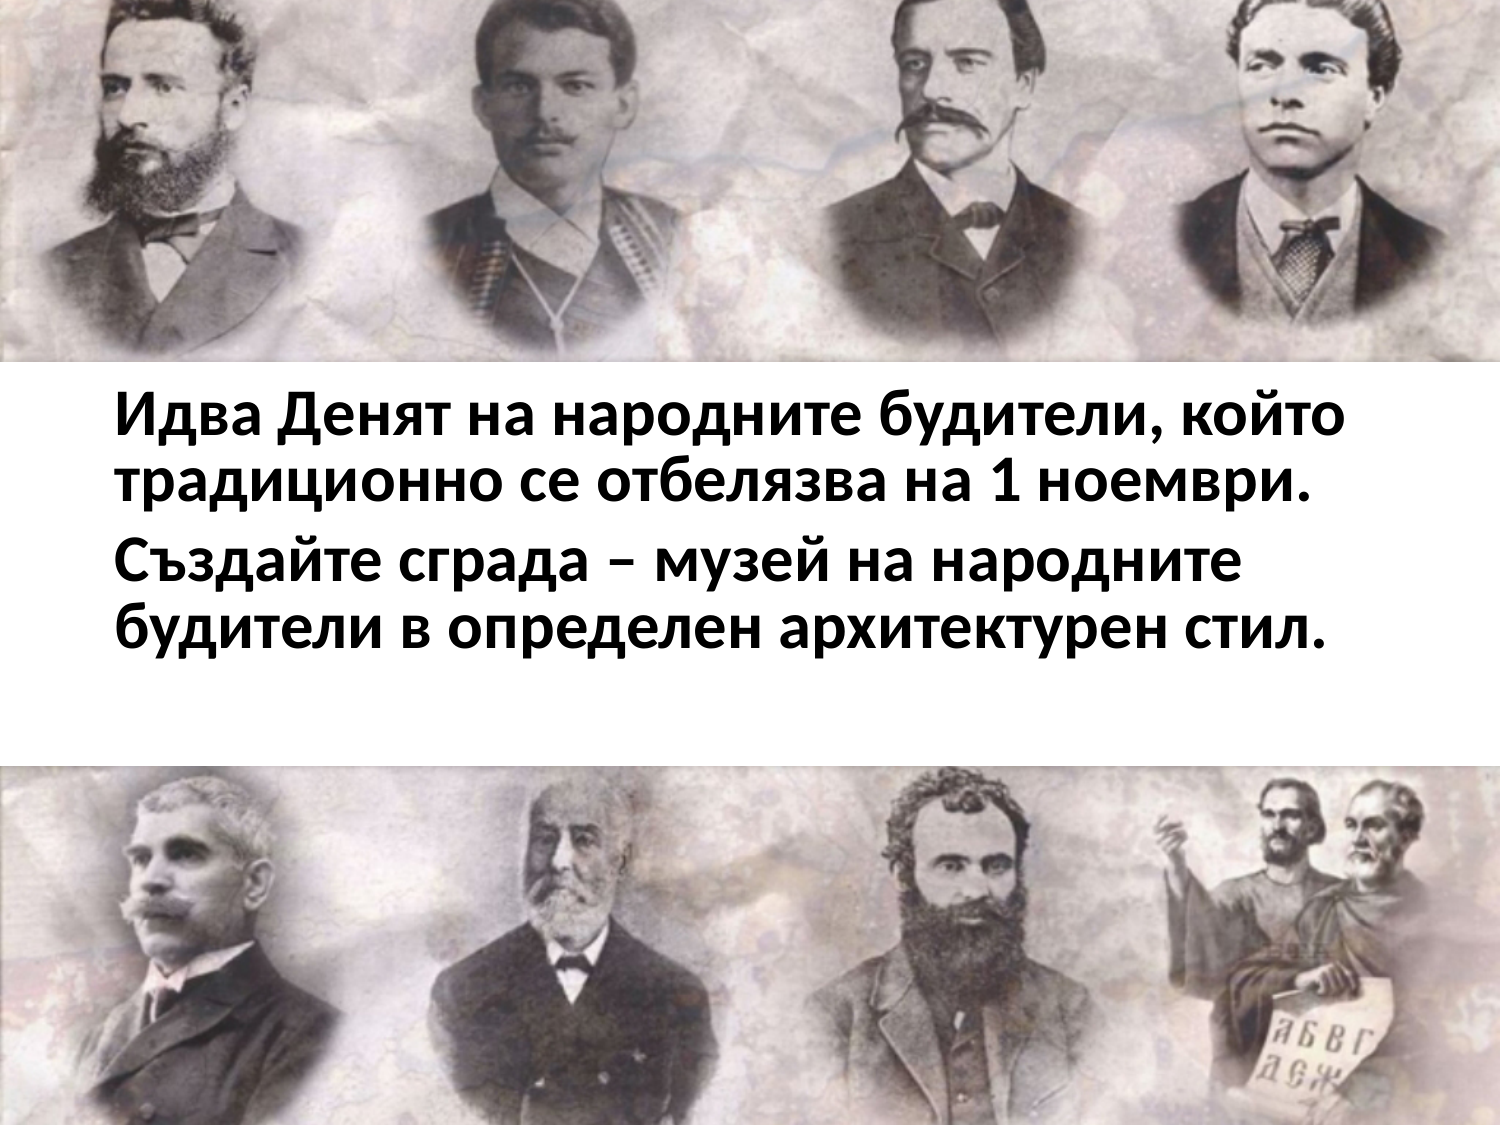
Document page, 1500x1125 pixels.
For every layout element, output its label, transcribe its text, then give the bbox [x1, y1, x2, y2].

picture [0, 765, 1500, 1125]
list Идва Денят на народните будители, който традиционно се отбелязва на 1 ноември. Създайте сграда – музей на народните будители в определен архитектурен стил. [99, 377, 1475, 764]
picture [0, 0, 1500, 362]
